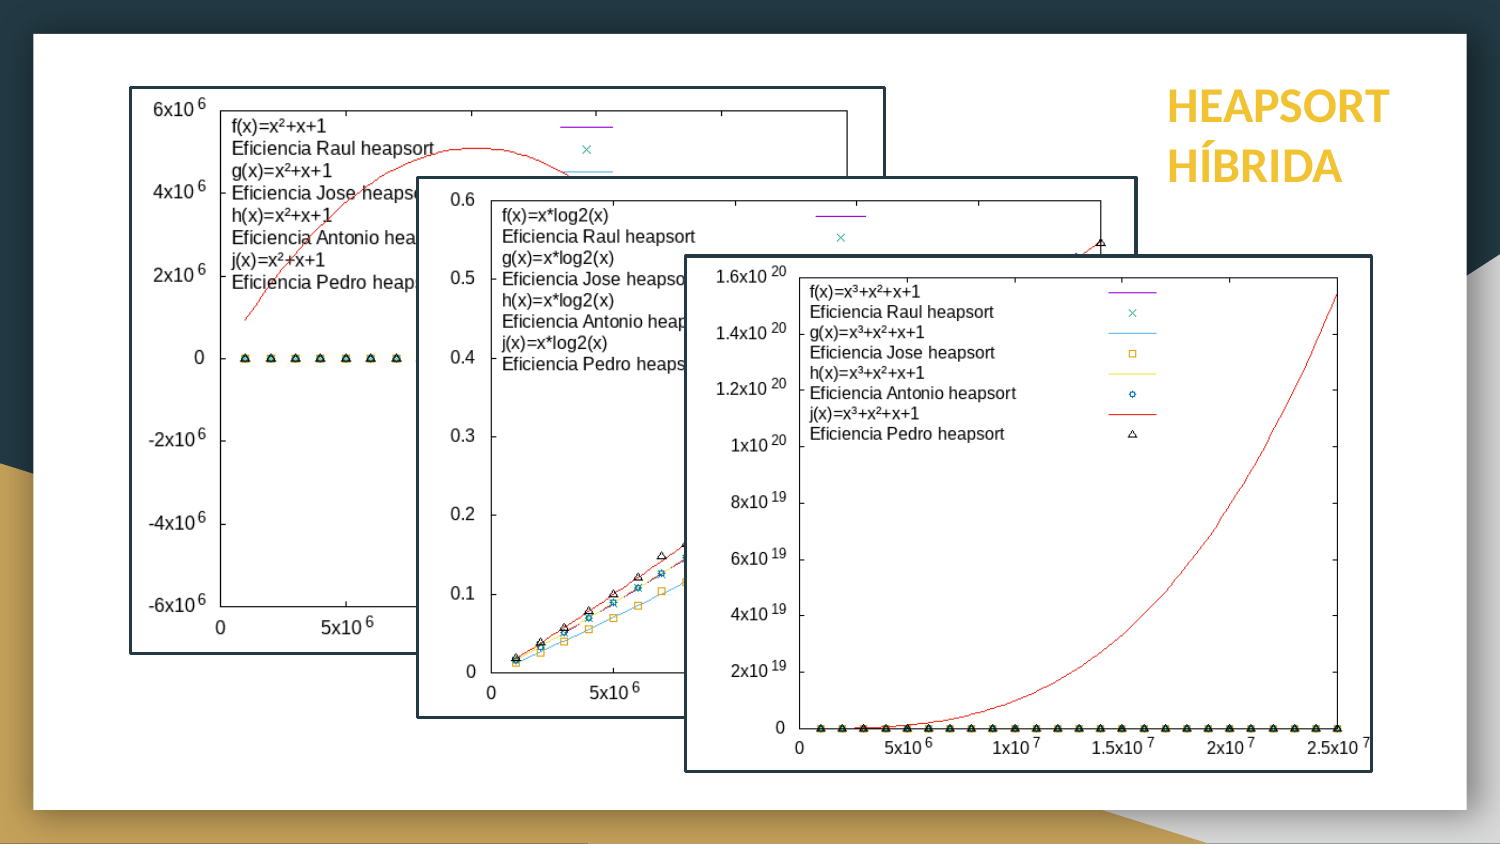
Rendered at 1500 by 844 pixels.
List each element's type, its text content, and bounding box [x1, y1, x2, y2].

text_box HEAPSORT HÍBRIDA [1152, 57, 1500, 197]
picture [132, 88, 1371, 770]
